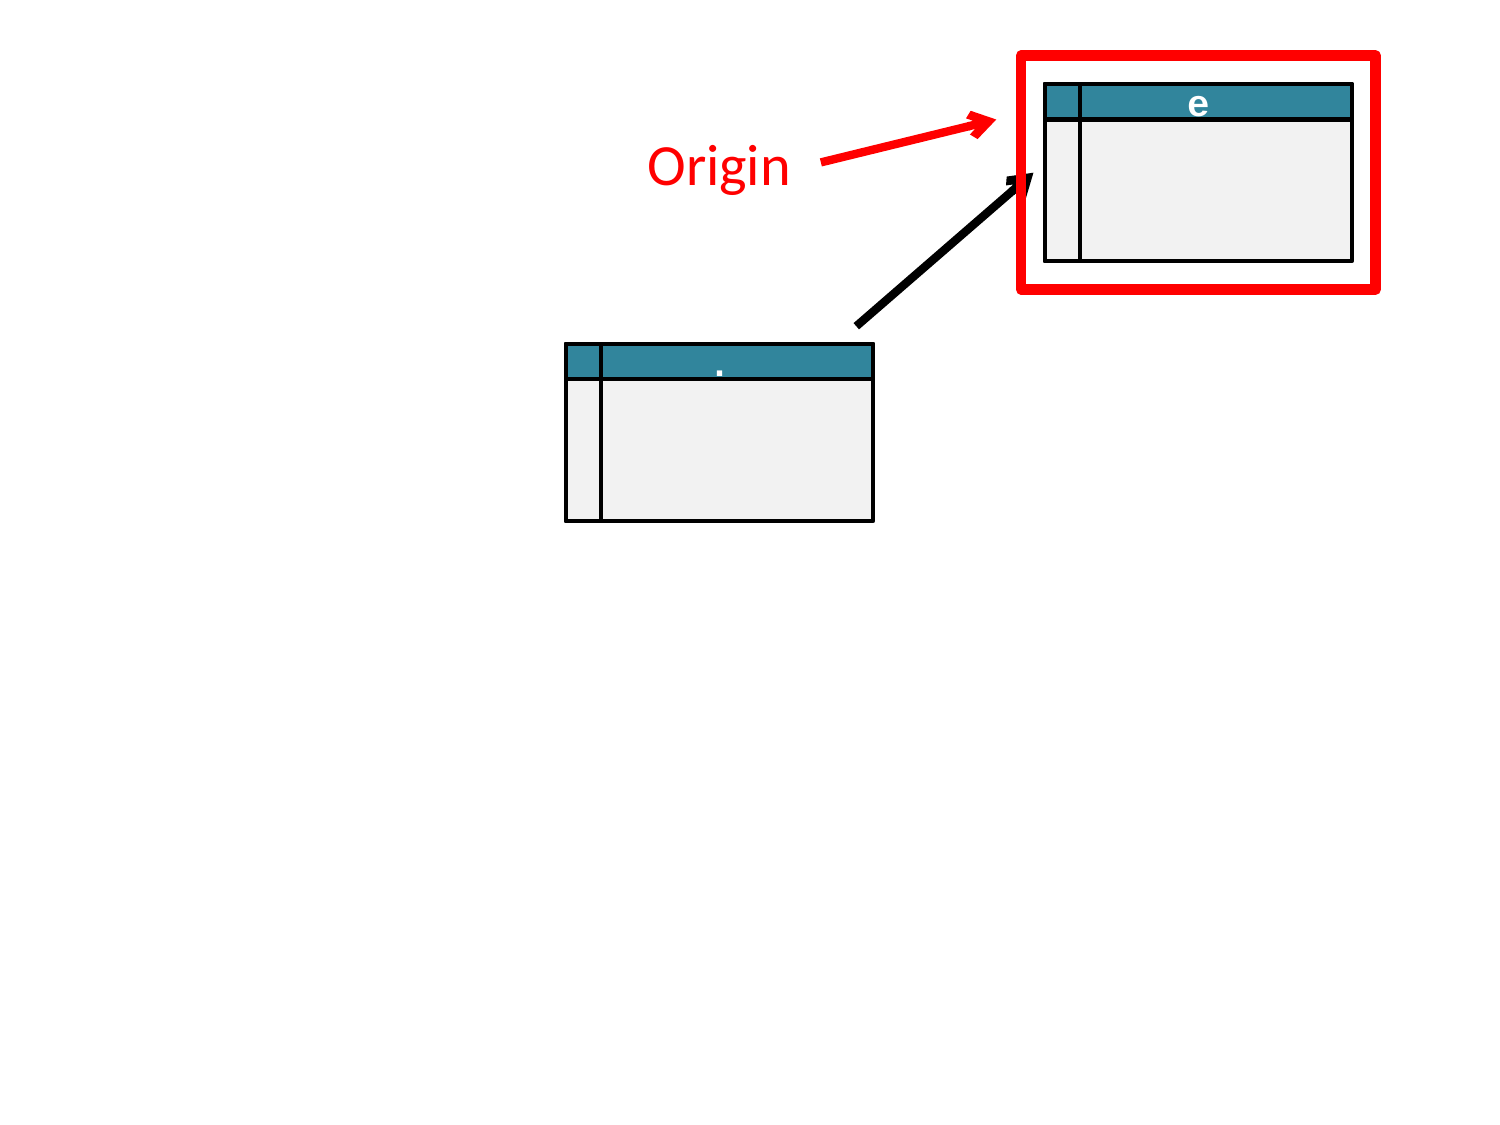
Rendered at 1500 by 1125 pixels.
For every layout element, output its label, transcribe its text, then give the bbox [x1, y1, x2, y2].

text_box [1044, 83, 1353, 262]
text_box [820, 119, 997, 163]
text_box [855, 172, 1034, 327]
text_box Origin [633, 119, 806, 205]
text_box [1019, 53, 1378, 292]
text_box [565, 343, 874, 522]
